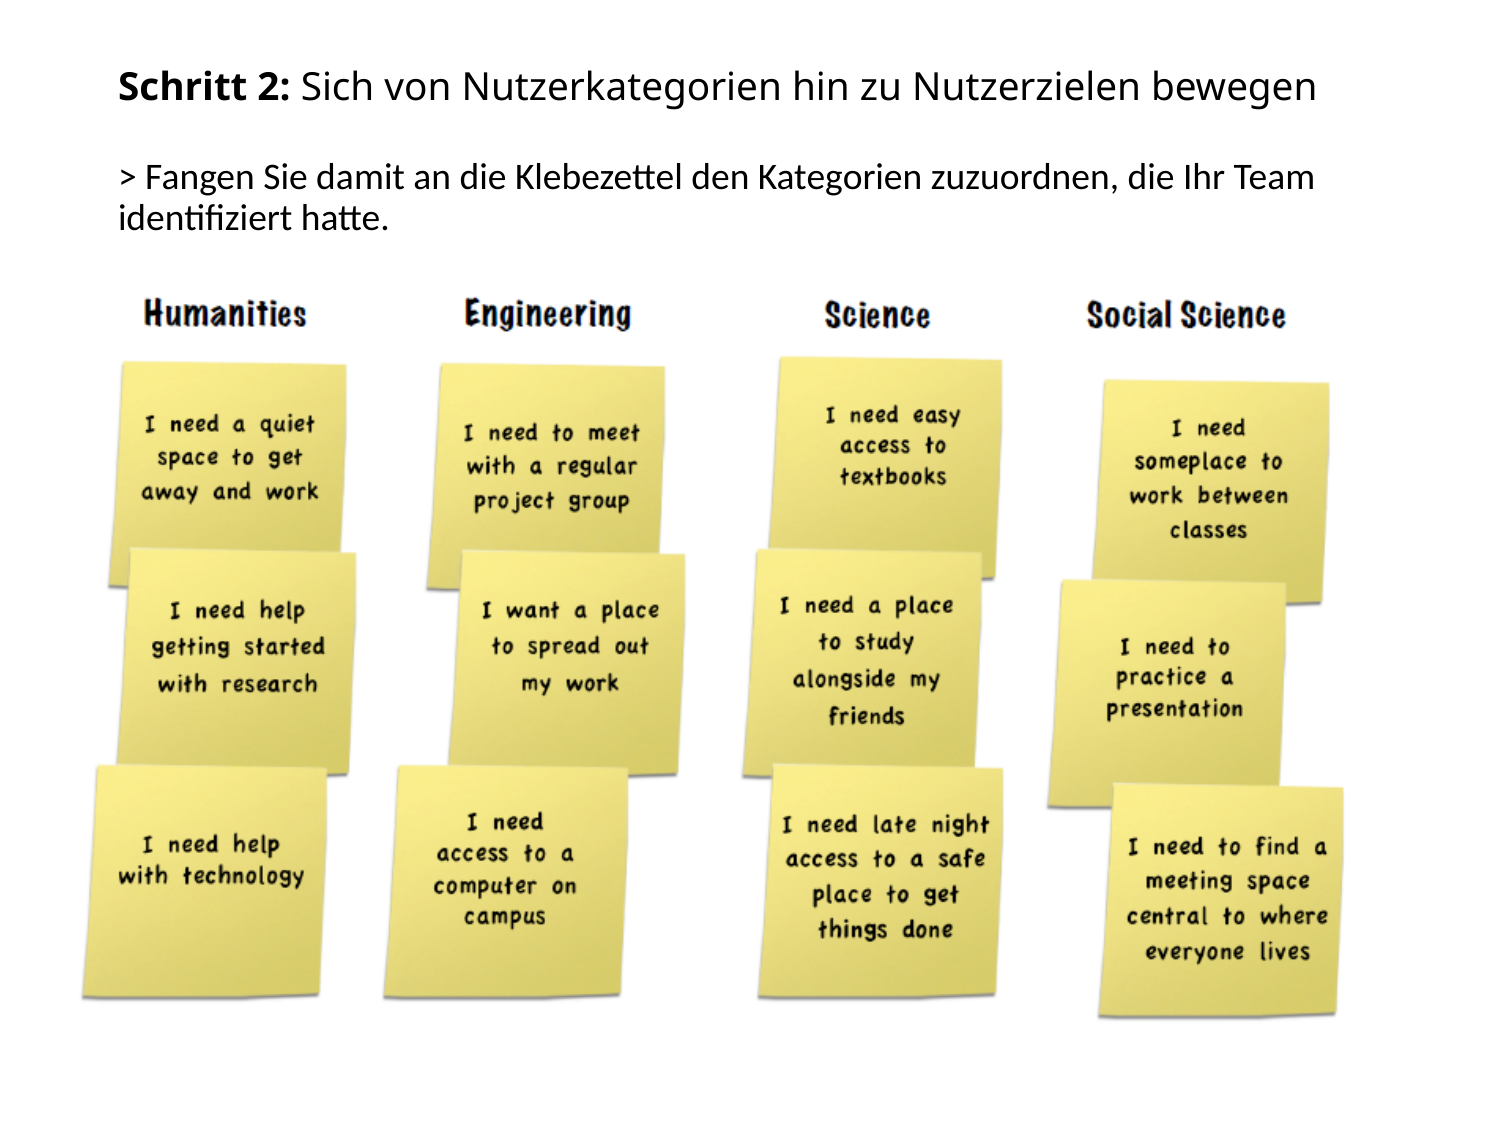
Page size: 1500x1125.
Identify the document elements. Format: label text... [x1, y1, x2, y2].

list > Fangen Sie damit an die Klebezettel den Kategorien zuzuordnen, die Ihr Team identifiziert hatte. [103, 149, 1397, 268]
title Schritt 2: Sich von Nutzerkategorien hin zu Nutzerzielen bewegen [103, 59, 1397, 122]
picture [47, 268, 1397, 1065]
